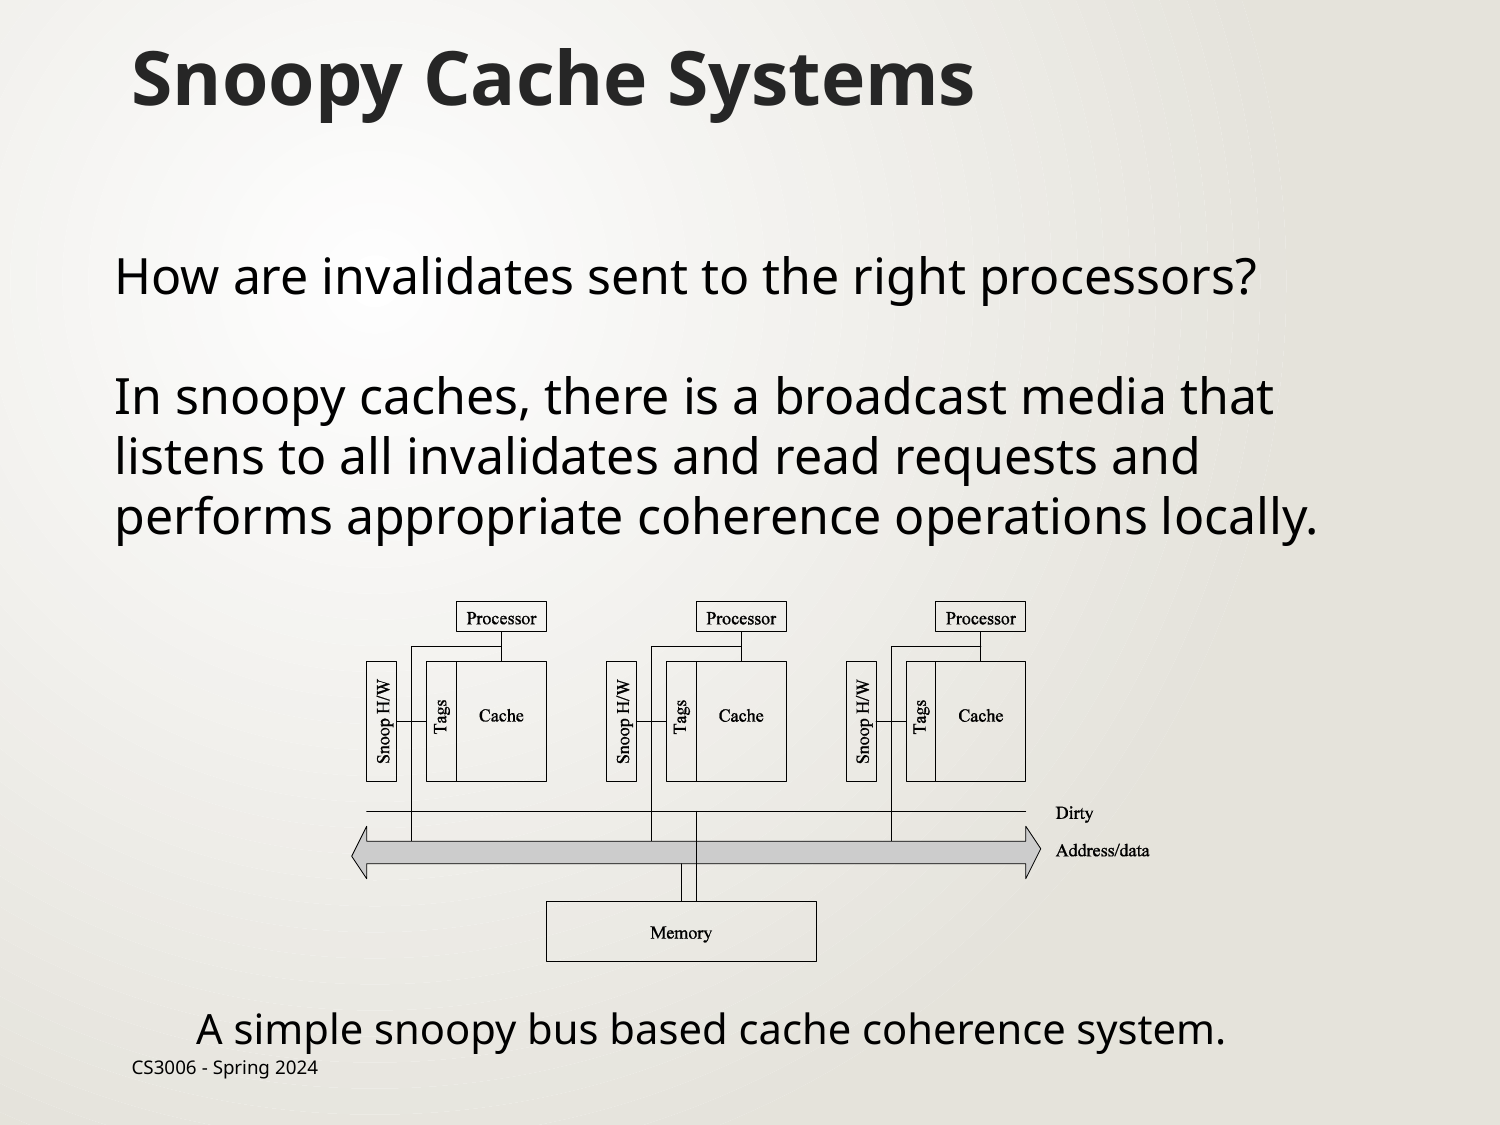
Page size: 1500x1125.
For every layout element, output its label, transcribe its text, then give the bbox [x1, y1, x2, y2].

text_box How are invalidates sent to the right processors? In snoopy caches, there is a broadcast media that listens to all invalidates and read requests and performs appropriate coherence operations locally. [99, 237, 1388, 553]
title Snoopy Cache Systems [116, 23, 1483, 158]
text_box A simple snoopy bus based cache coherence system. [181, 995, 1242, 1061]
footer CS3006 - Spring 2024 [116, 1037, 1139, 1098]
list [349, 599, 1153, 963]
